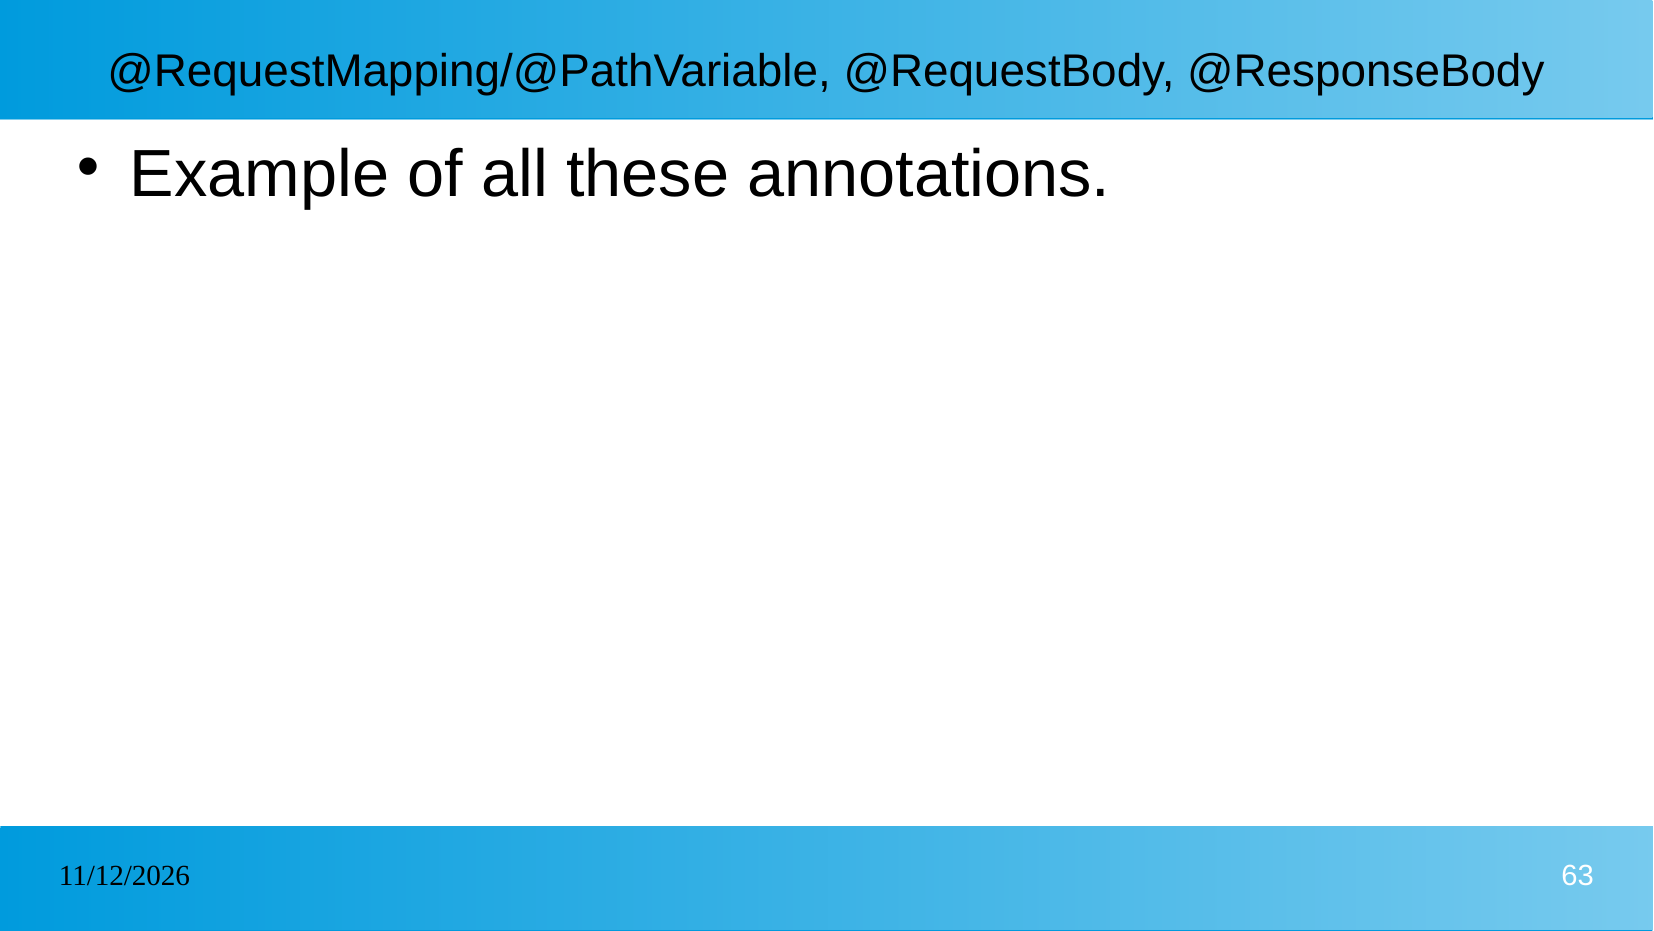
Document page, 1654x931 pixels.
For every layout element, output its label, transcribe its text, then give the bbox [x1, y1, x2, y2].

list Example of all these annotations. [59, 129, 1594, 827]
title @RequestMapping/@PathVariable, @RequestBody, @ResponseBody [59, 29, 1594, 108]
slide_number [59, 856, 443, 915]
slide_number 63 [1210, 856, 1594, 915]
